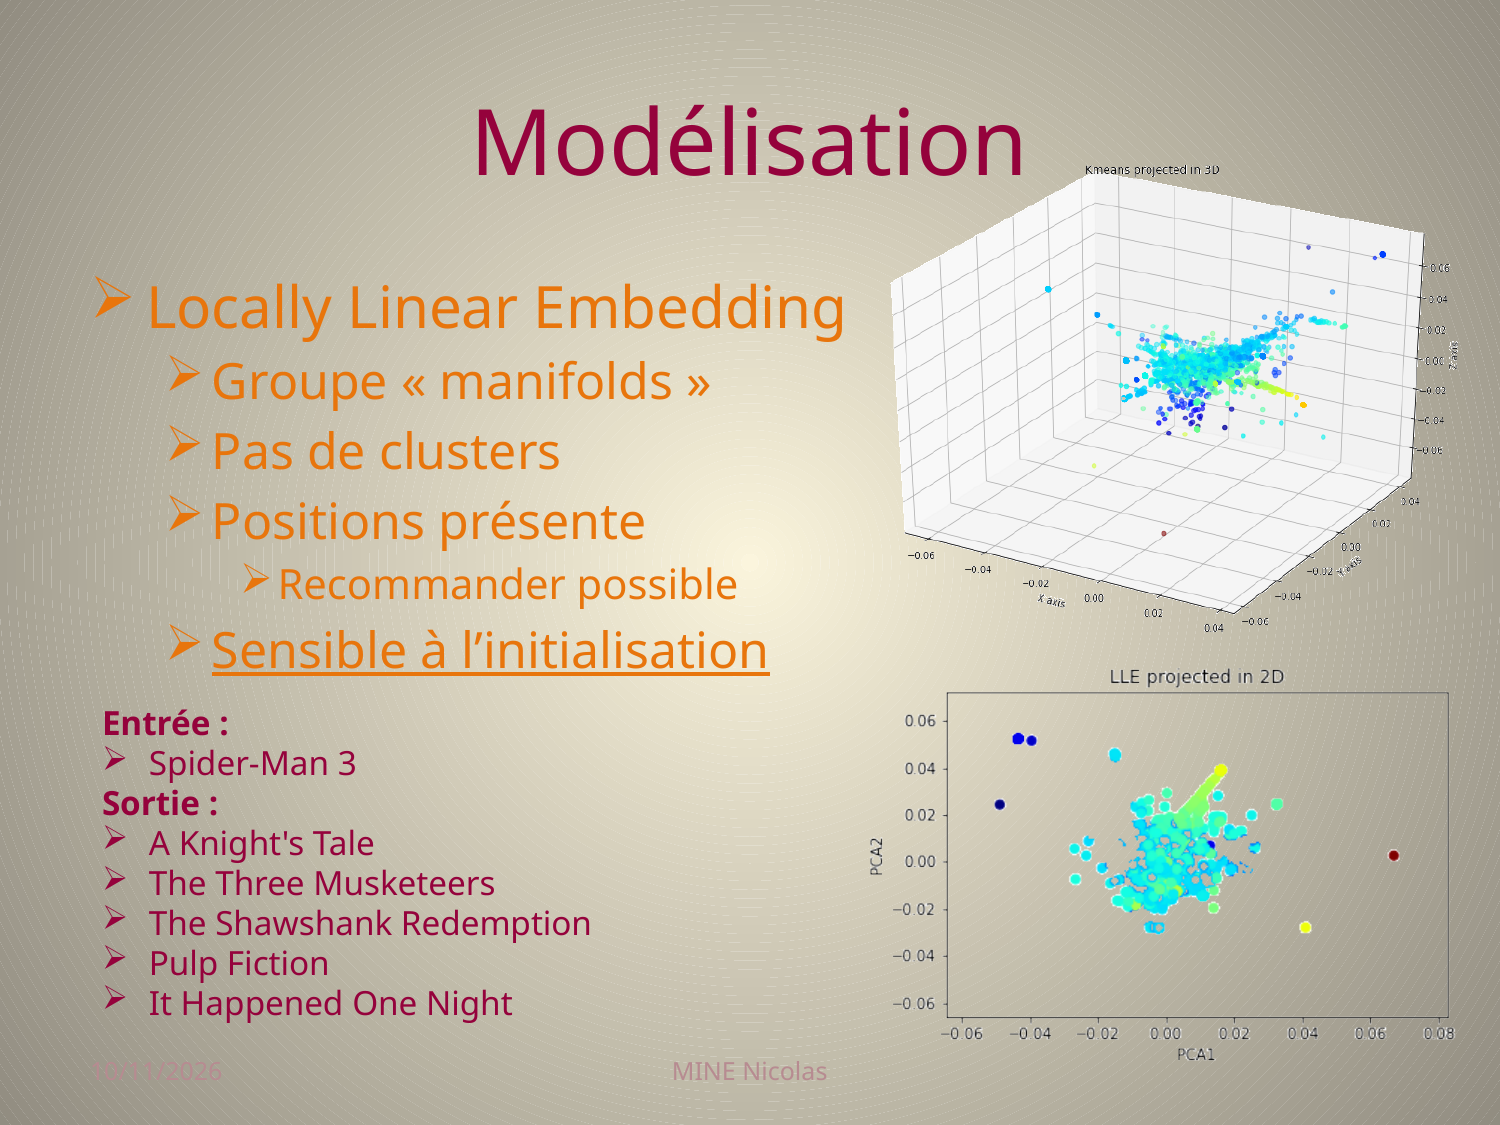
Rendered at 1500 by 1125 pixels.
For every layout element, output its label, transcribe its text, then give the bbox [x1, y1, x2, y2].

title Modélisation [75, 45, 1425, 233]
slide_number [75, 1042, 425, 1103]
text_box Entrée : Spider-Man 3 Sortie : A Knight's Tale The Three Musketeers The Shawshank Redemption Pulp Fiction It Happened One Night [87, 695, 785, 1030]
list Locally Linear Embedding Groupe « manifolds » Pas de clusters Positions présente Recommander possible Sensible à l’initialisation [75, 262, 883, 1005]
footer MINE Nicolas [512, 1042, 988, 1103]
picture [866, 160, 1500, 1071]
